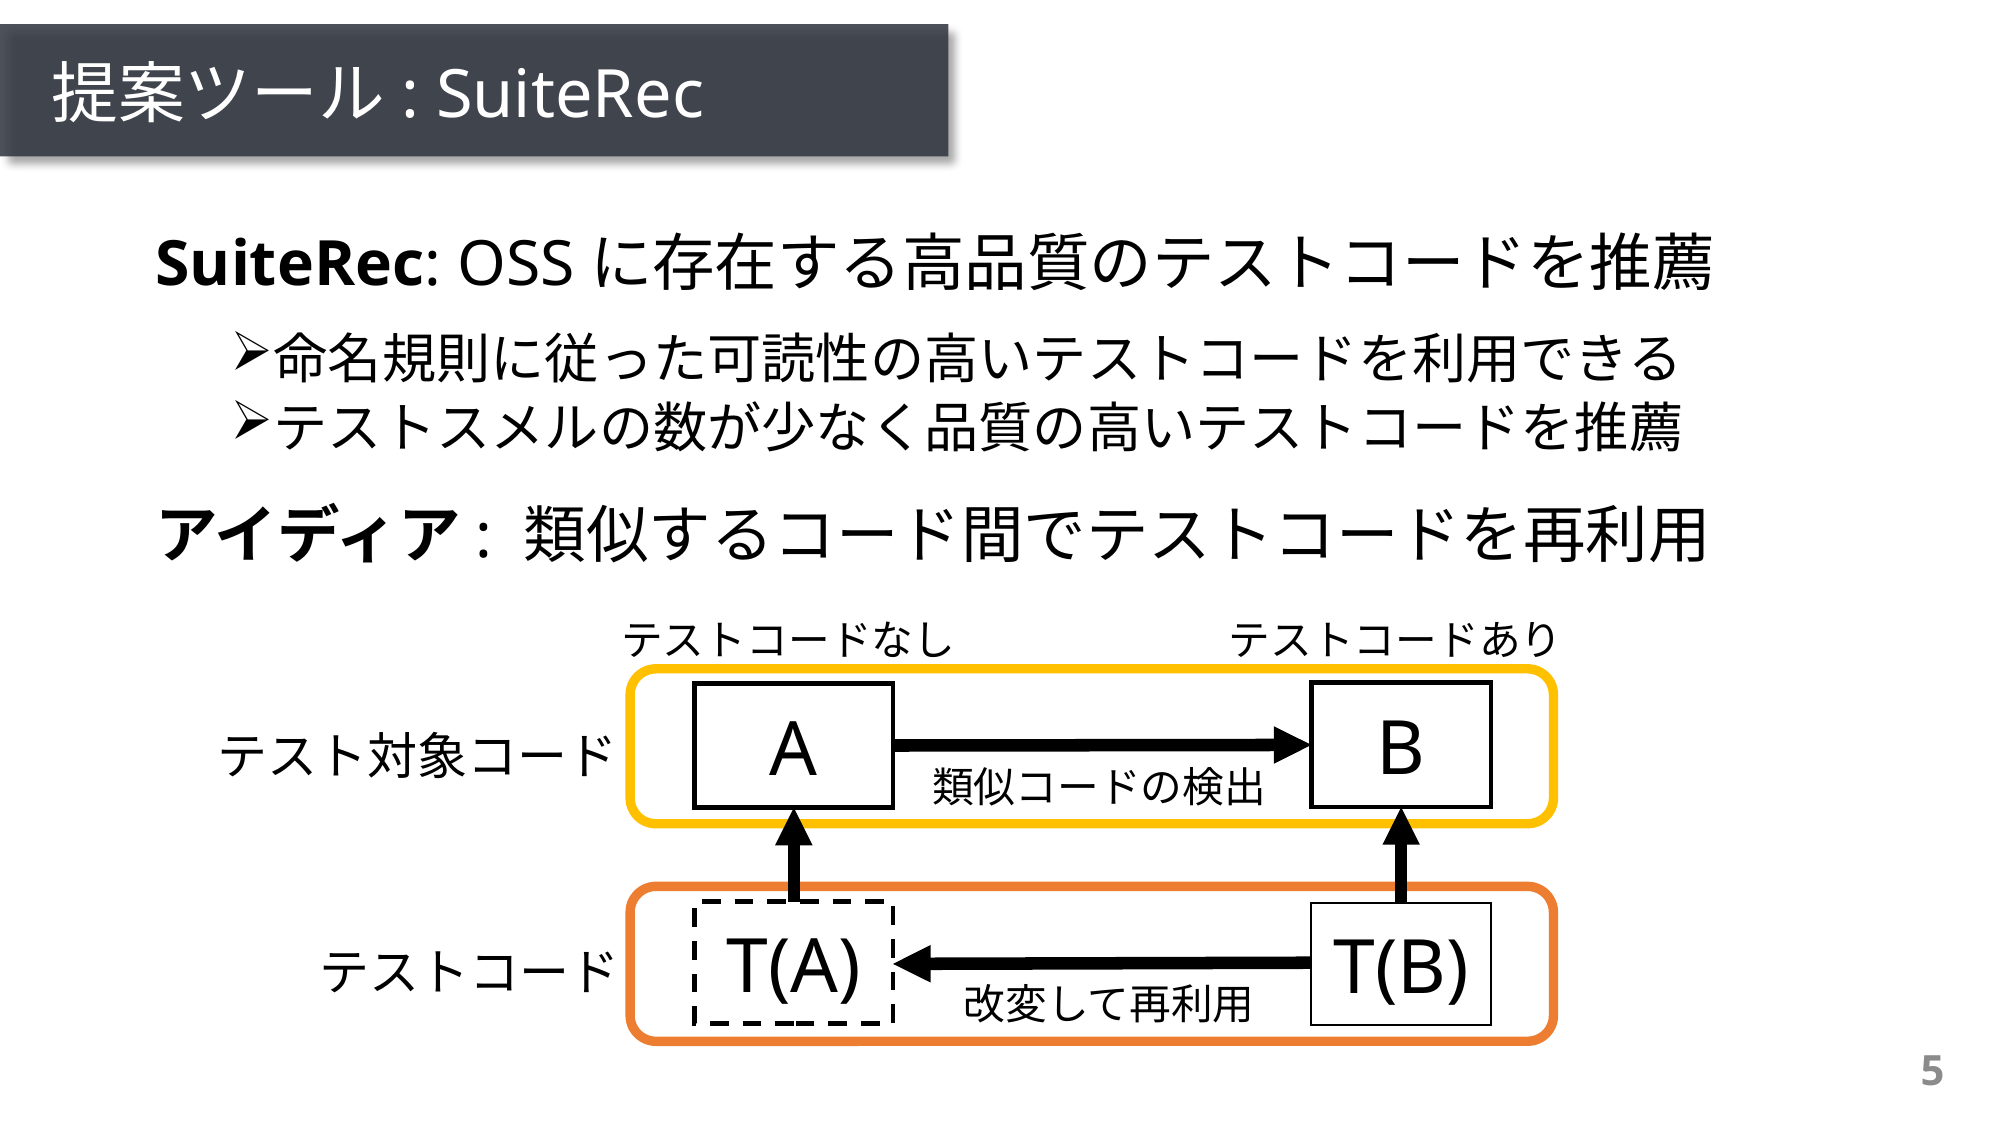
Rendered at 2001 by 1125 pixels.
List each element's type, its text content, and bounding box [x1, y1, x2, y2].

text_box 類似コードの検出 [917, 753, 1288, 818]
text_box テストコードなし [606, 606, 982, 672]
text_box [629, 667, 1555, 825]
text_box T(B) [1310, 902, 1492, 1026]
title 提案ツール: SuiteRec [36, 36, 957, 156]
text_box テストコードあり [1213, 606, 1589, 671]
text_box [629, 885, 1555, 1043]
text_box テスト対象コード [203, 717, 656, 793]
text_box A [694, 682, 894, 809]
text_box T(A) [694, 901, 894, 1025]
text_box テストコード [304, 932, 645, 1008]
text_box B [1310, 682, 1492, 808]
list SuiteRec: OSSに存在する高品質のテストコードを推薦 命名規則に従った可読性の高いテストコードを利用できる テストスメルの数が少なく品質の高いテストコードを推薦 アイディア: 類似するコード間でテストコードを再利用 [140, 223, 1856, 648]
text_box 改変して再利用 [948, 970, 1270, 1036]
